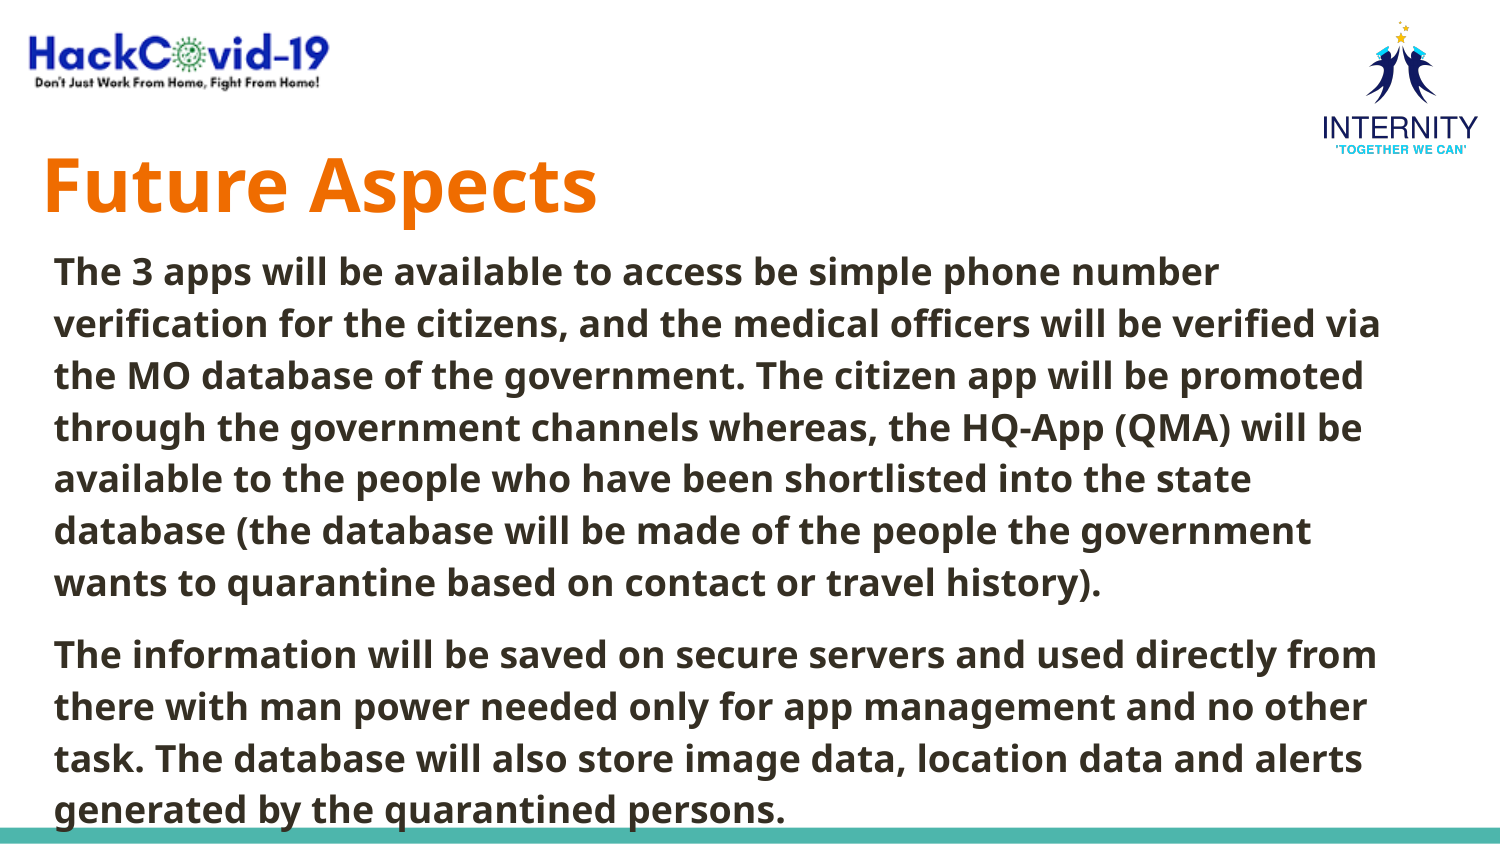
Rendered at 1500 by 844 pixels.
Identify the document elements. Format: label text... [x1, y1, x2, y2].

list The 3 apps will be available to access be simple phone number verification for the citizens, and the medical officers will be verified via the MO database of the government. The citizen app will be promoted through the government channels whereas, the HQ-App (QMA) will be available to the people who have been shortlisted into the state database (the database will be made of the people the government wants to quarantine based on contact or travel history). The information will be saved on secure servers and used directly from there with man power needed only for app management and no other task. The database will also store image data, location data and alerts generated by the quarantined persons. [38, 226, 1437, 787]
picture [24, 21, 337, 93]
picture [1323, 21, 1478, 154]
title Future Aspects [26, 123, 1424, 217]
